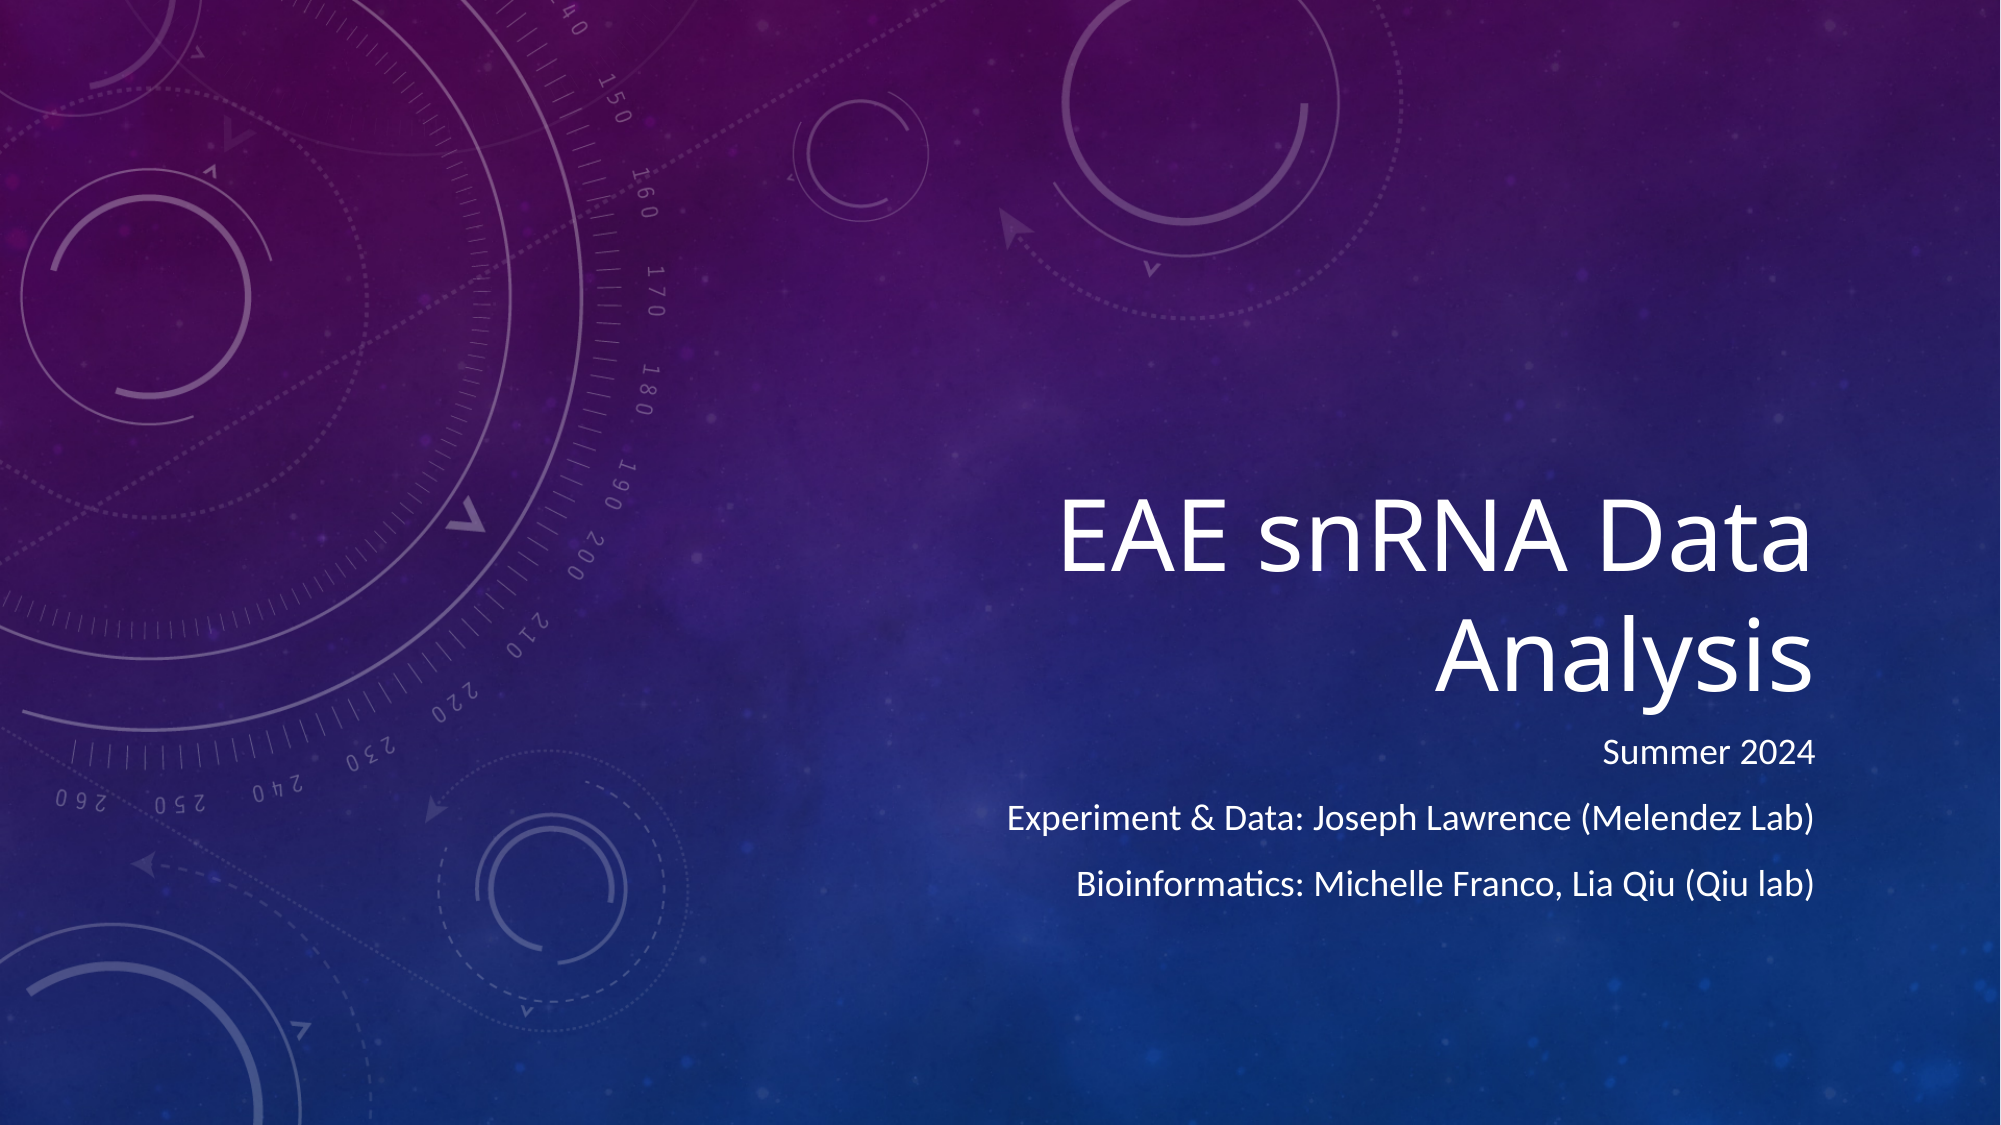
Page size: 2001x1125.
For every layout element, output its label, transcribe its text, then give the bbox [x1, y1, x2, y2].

subtitle Summer 2024 Experiment & Data: Joseph Lawrence (Melendez Lab) Bioinformatics: Michelle Franco, Lia Qiu (Qiu lab) [650, 719, 1831, 950]
title EAE snRNA Data Analysis [650, 322, 1831, 719]
picture [0, 0, 2001, 1125]
